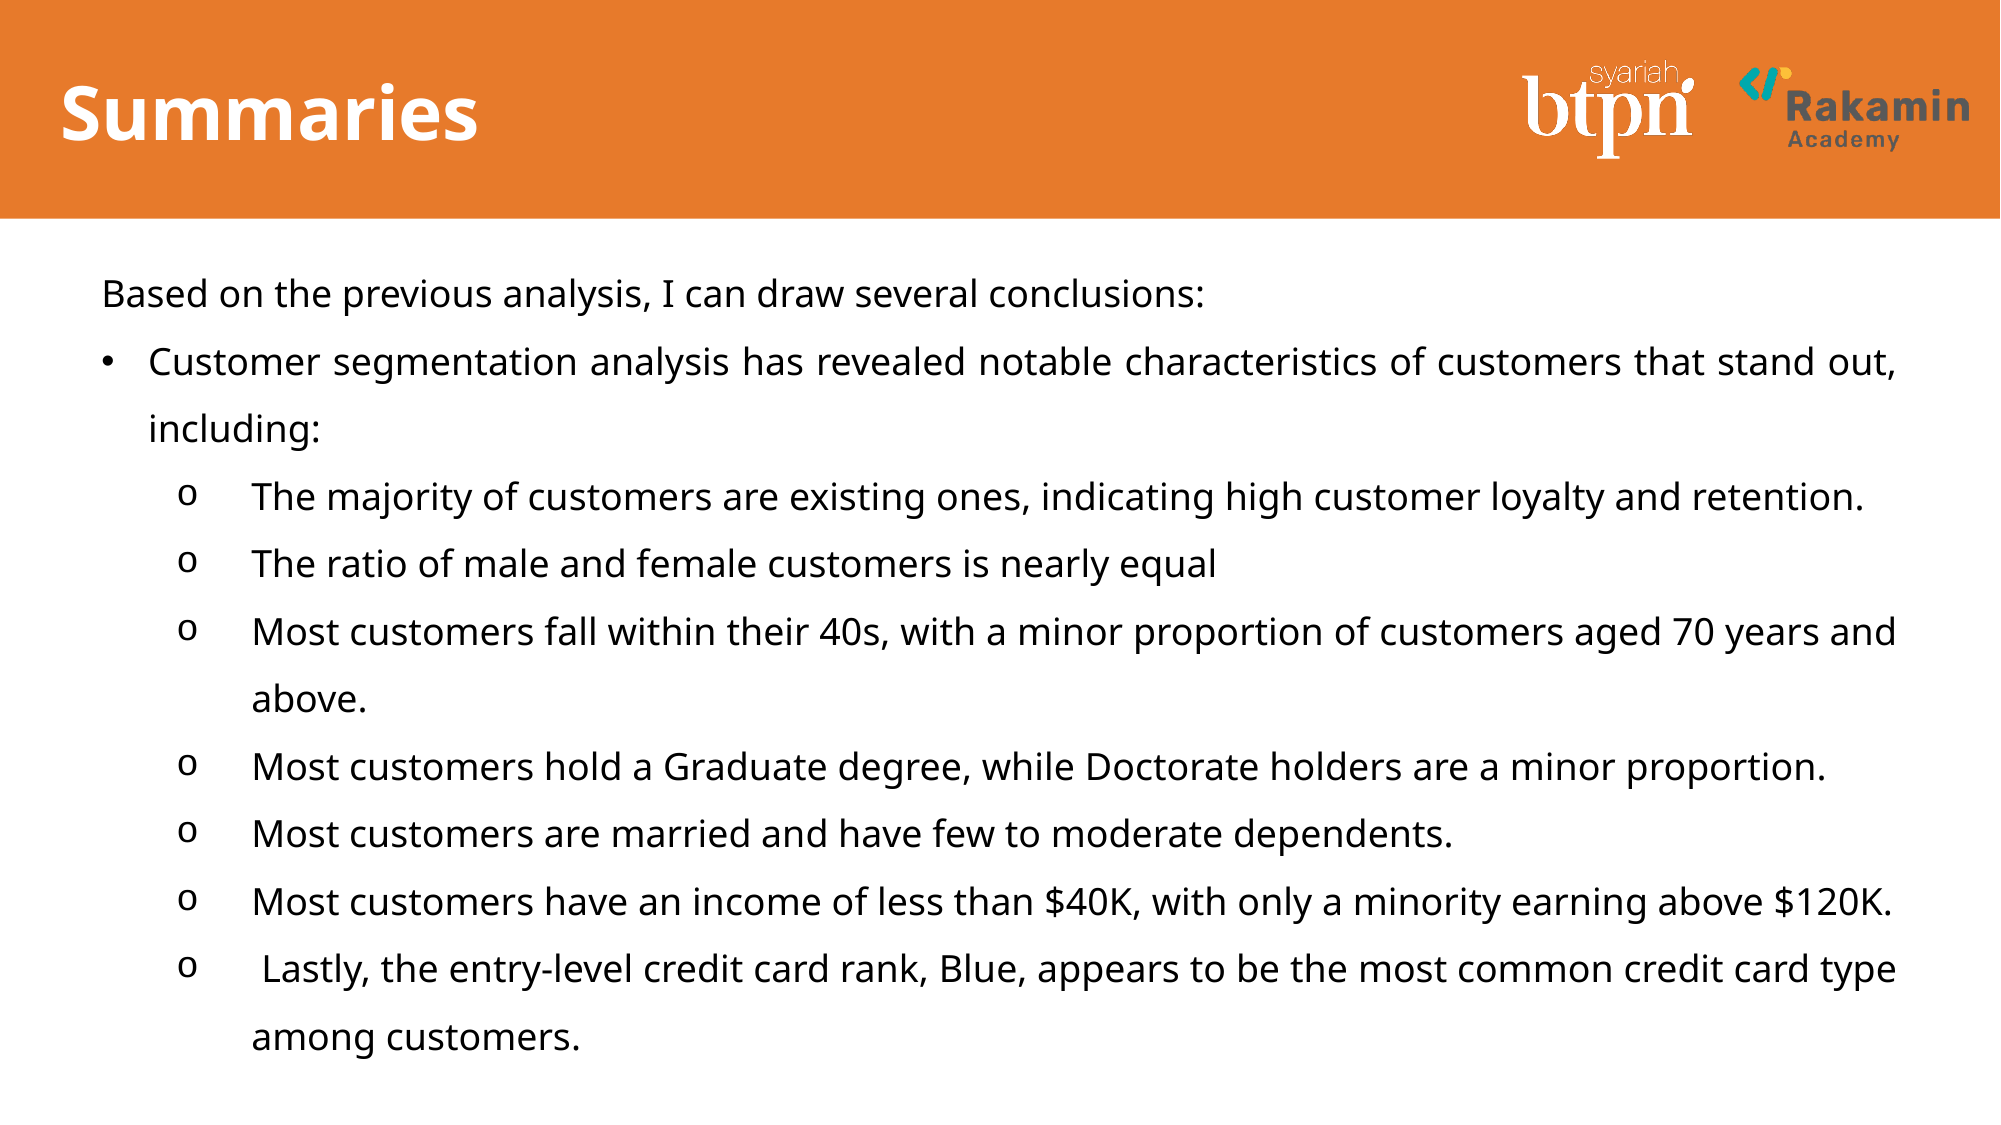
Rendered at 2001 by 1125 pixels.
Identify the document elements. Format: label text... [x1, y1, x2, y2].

picture [1477, 0, 1971, 240]
text_box [1744, 0, 2000, 219]
title Summaries [58, 63, 1420, 254]
text_box Based on the previous analysis, I can draw several conclusions: Customer segmentation analysis has revealed notable characteristics of customers that stand out, including: The majority of customers are existing ones, indicating high customer loyalty and retention. The ratio of male and female customers is nearly equal Most customers fall within their 40s, with a minor proportion of customers aged 70 years and above. Most customers hold a Graduate degree, while Doctorate holders are a minor proportion. Most customers are married and have few to moderate dependents. Most customers have an income of less than $40K, with only a minority earning above $120K. Lastly, the entry-level credit card rank, Blue, appears to be the most common credit card type among customers. [86, 240, 1914, 1125]
text_box [0, 0, 1472, 219]
